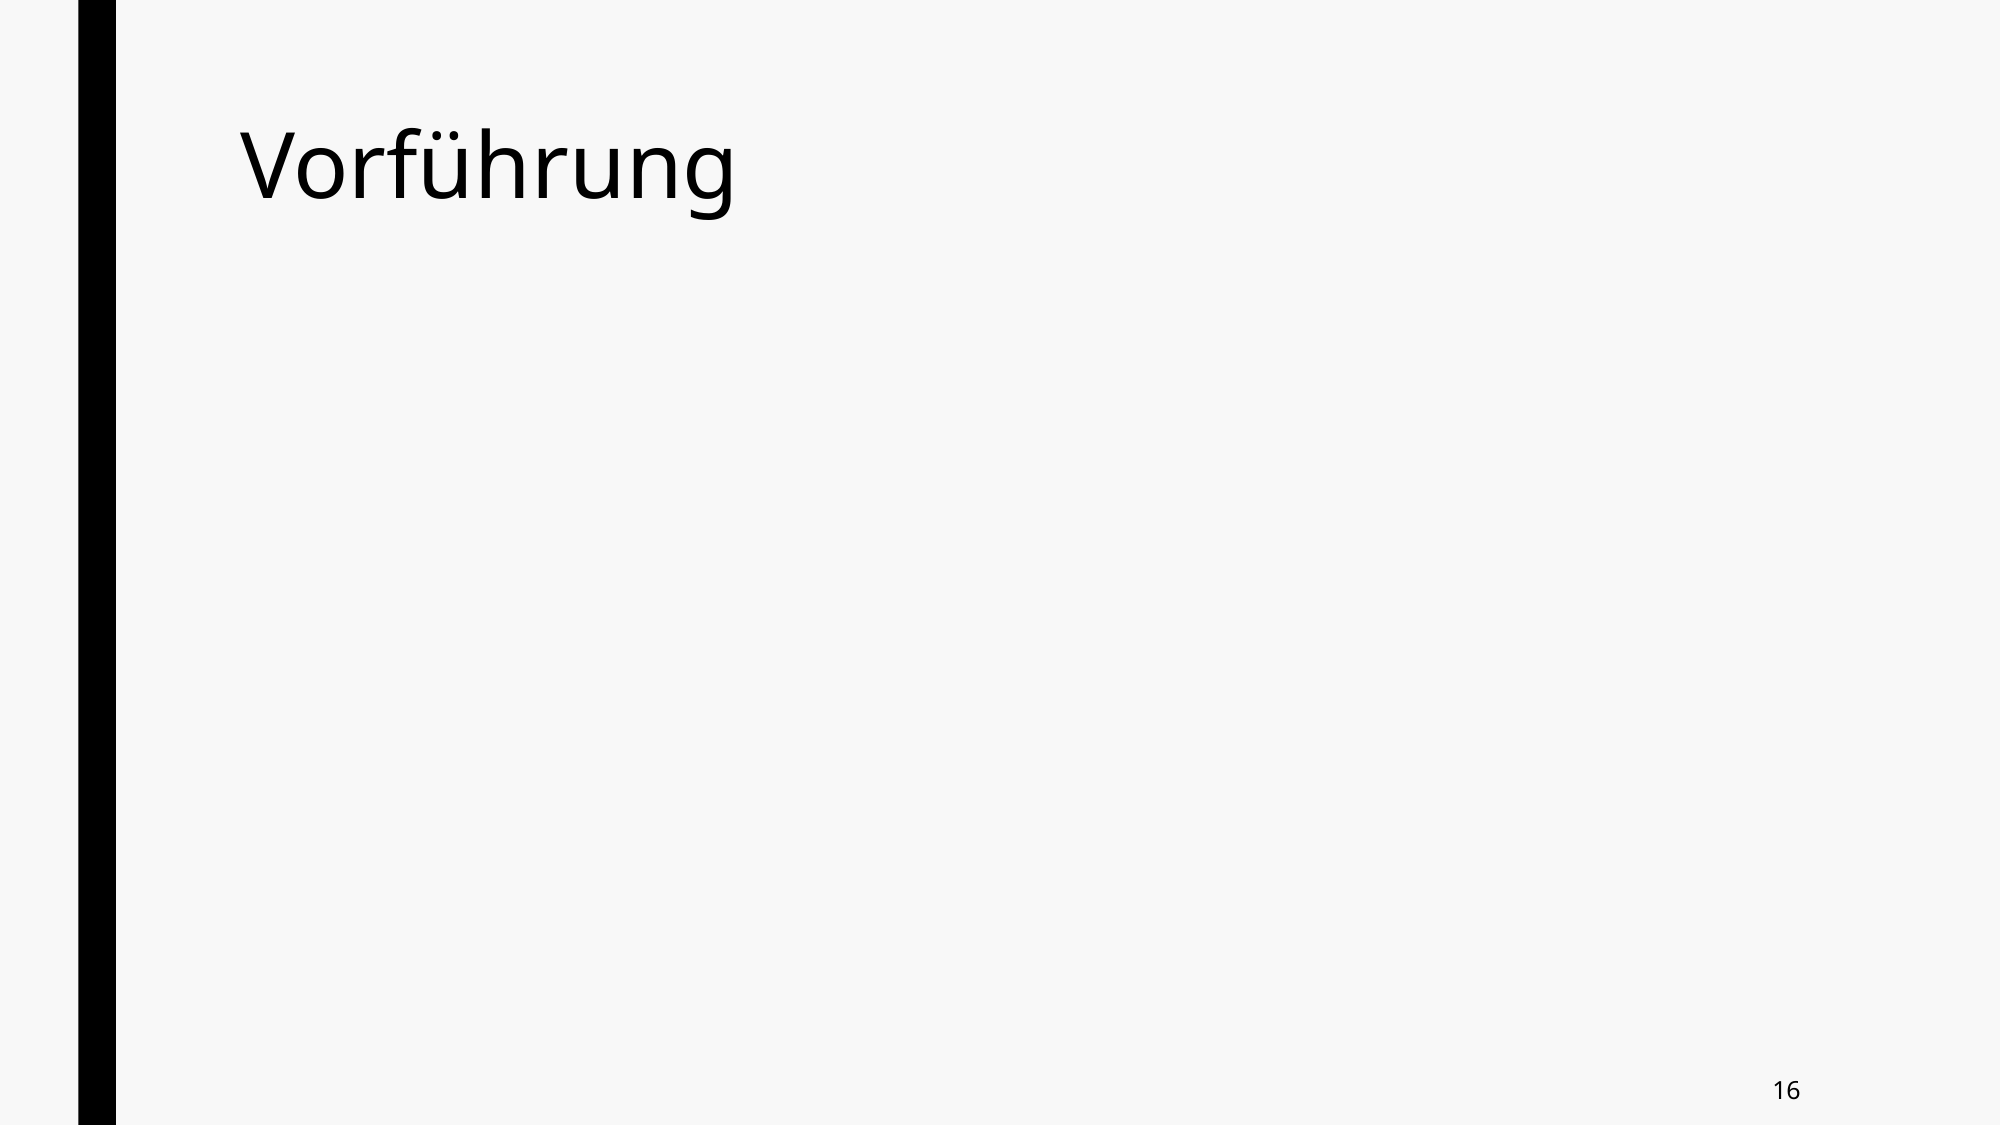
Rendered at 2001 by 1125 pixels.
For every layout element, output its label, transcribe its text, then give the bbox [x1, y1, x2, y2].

title Vorführung [225, 112, 1800, 357]
slide_number 16 [1553, 1058, 1816, 1125]
